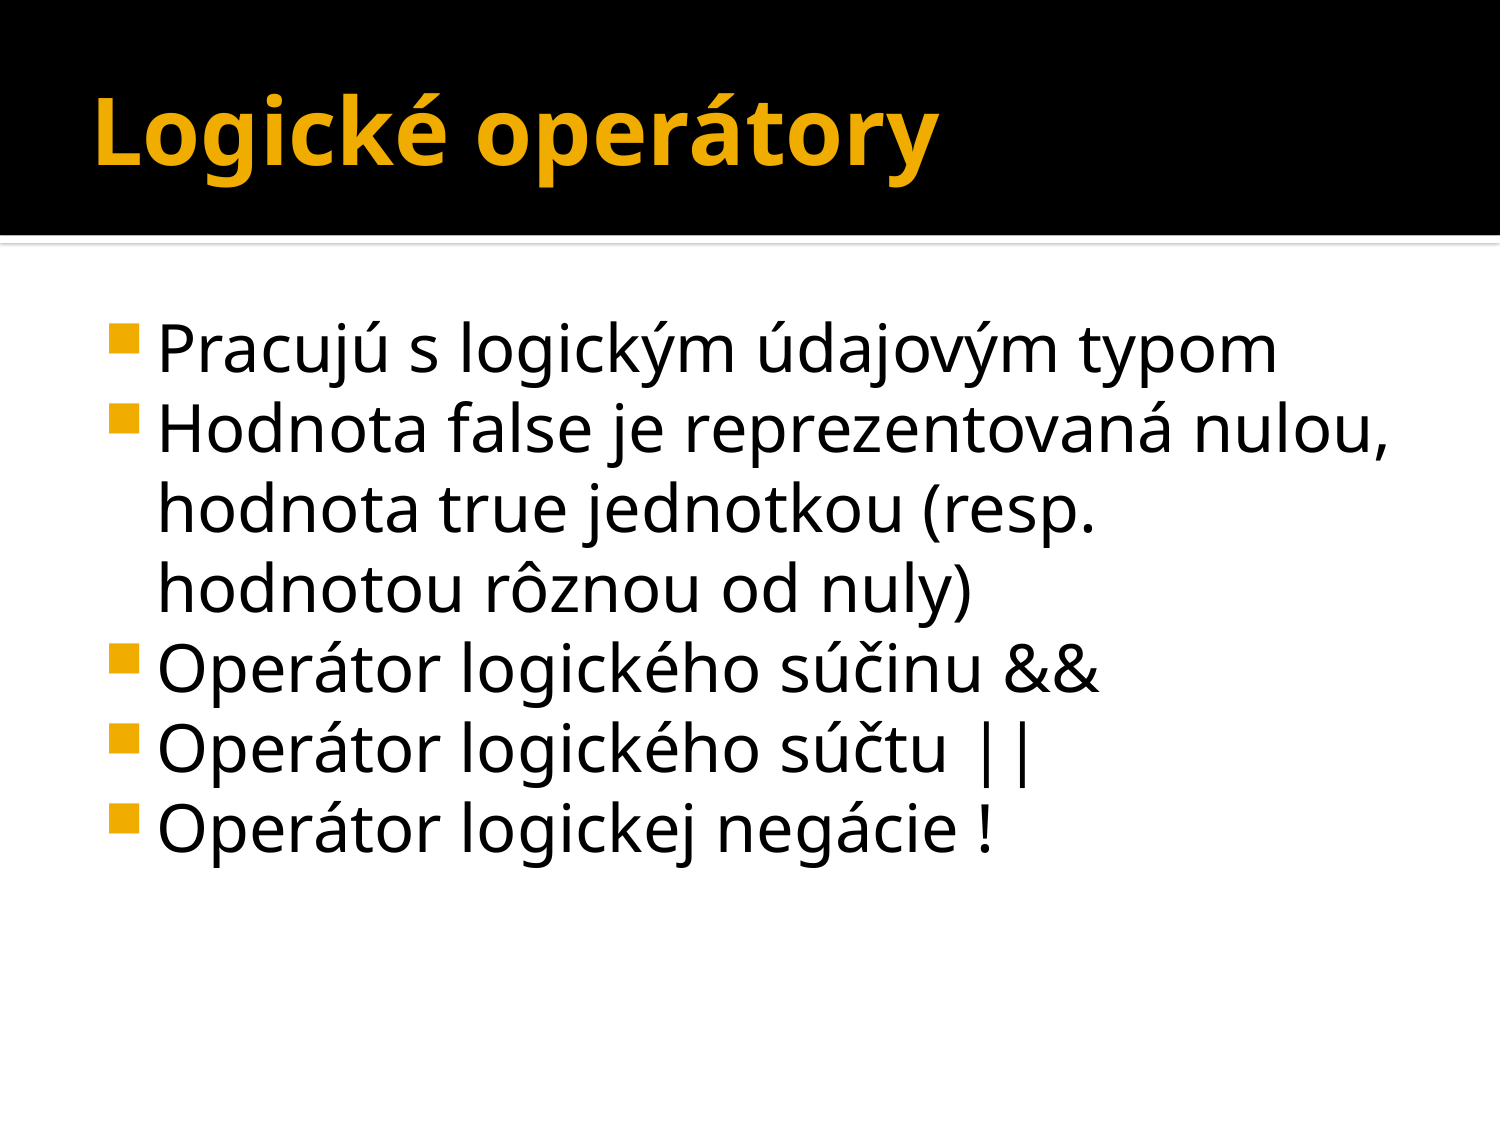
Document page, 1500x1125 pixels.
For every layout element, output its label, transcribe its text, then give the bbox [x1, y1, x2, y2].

title Logické operátory [75, 25, 1425, 231]
list Pracujú s logickým údajovým typom Hodnota false je reprezentovaná nulou, hodnota true jednotkou (resp. hodnotou rôznou od nuly) Operátor logického súčinu && Operátor logického súčtu || Operátor logickej negácie ! [75, 291, 1425, 1050]
